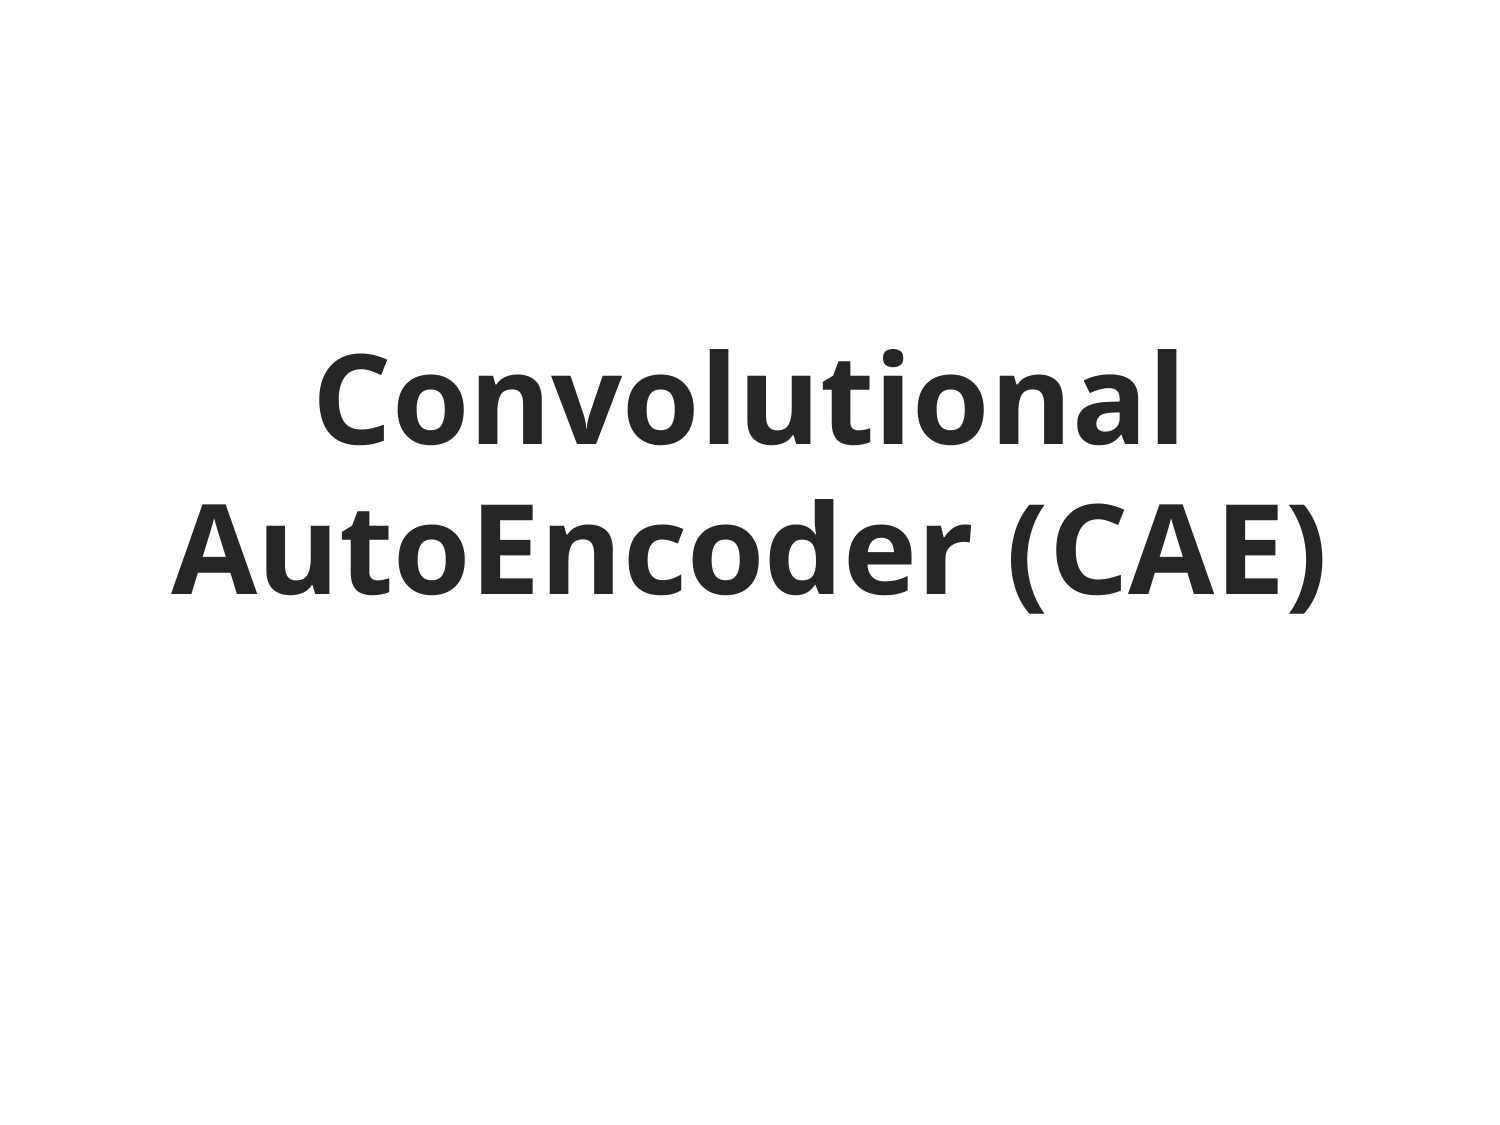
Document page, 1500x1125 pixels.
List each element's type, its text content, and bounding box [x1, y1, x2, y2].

text_box Convolutional AutoEncoder (CAE) [112, 349, 1388, 591]
